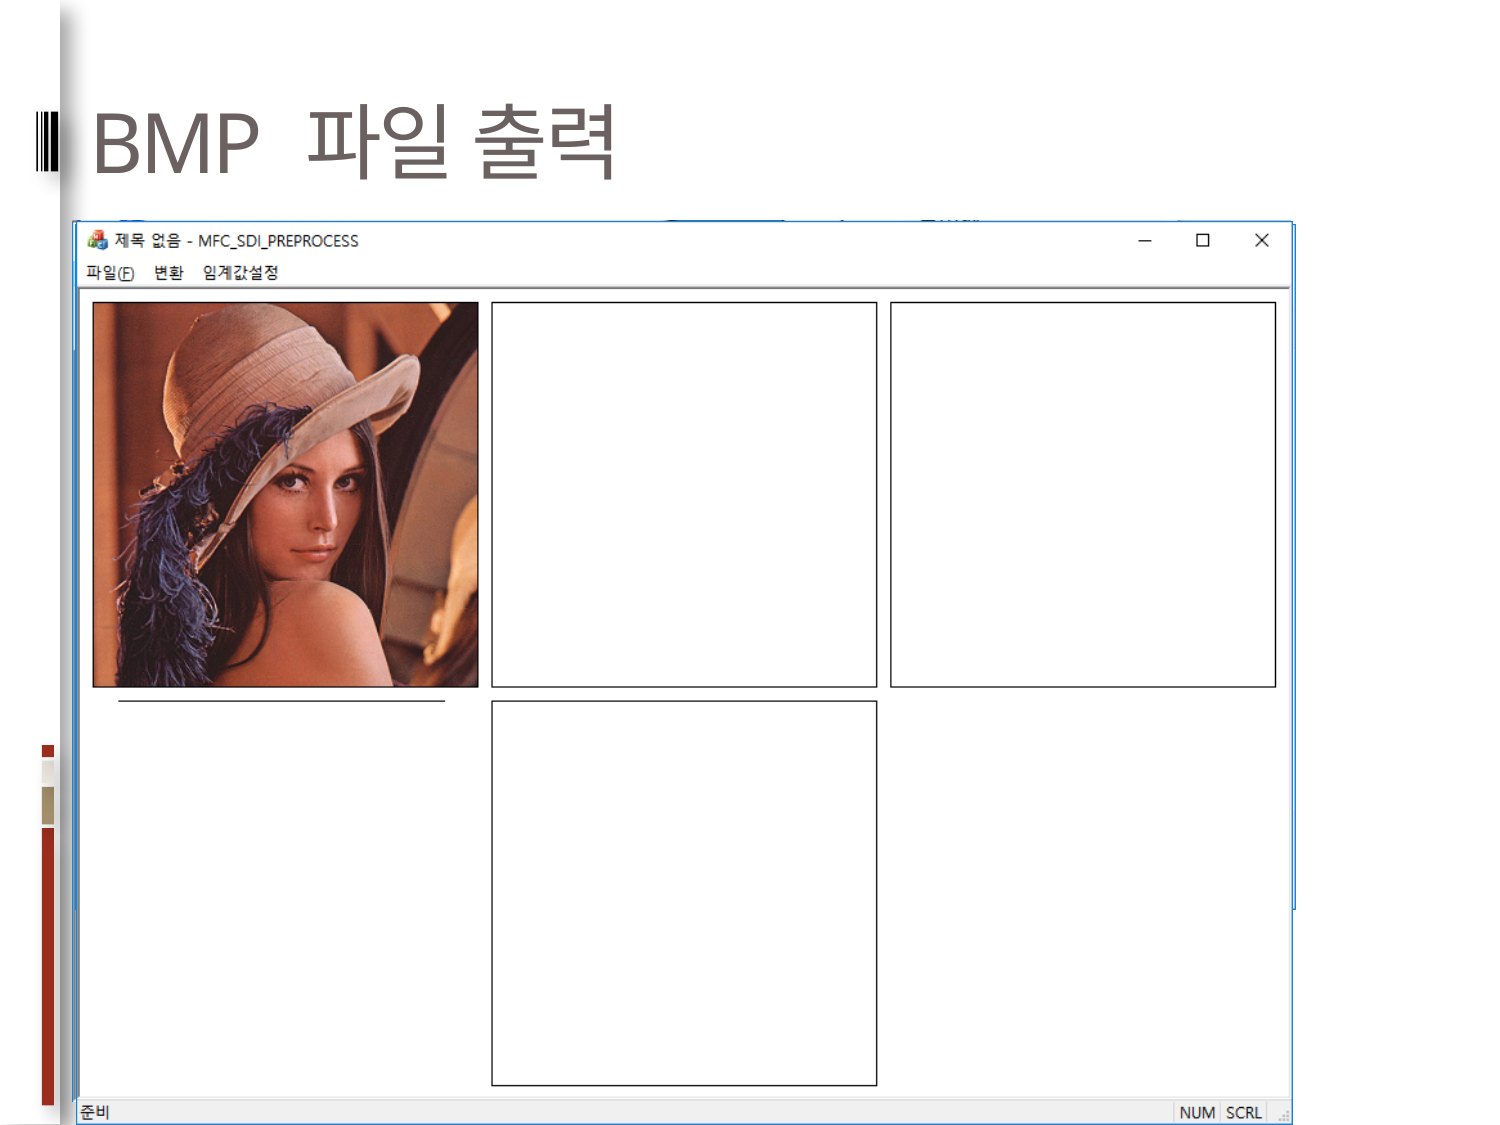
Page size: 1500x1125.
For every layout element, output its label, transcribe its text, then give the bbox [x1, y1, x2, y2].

picture [72, 50, 1296, 1125]
title BMP 파일 출력 [75, 34, 1425, 247]
